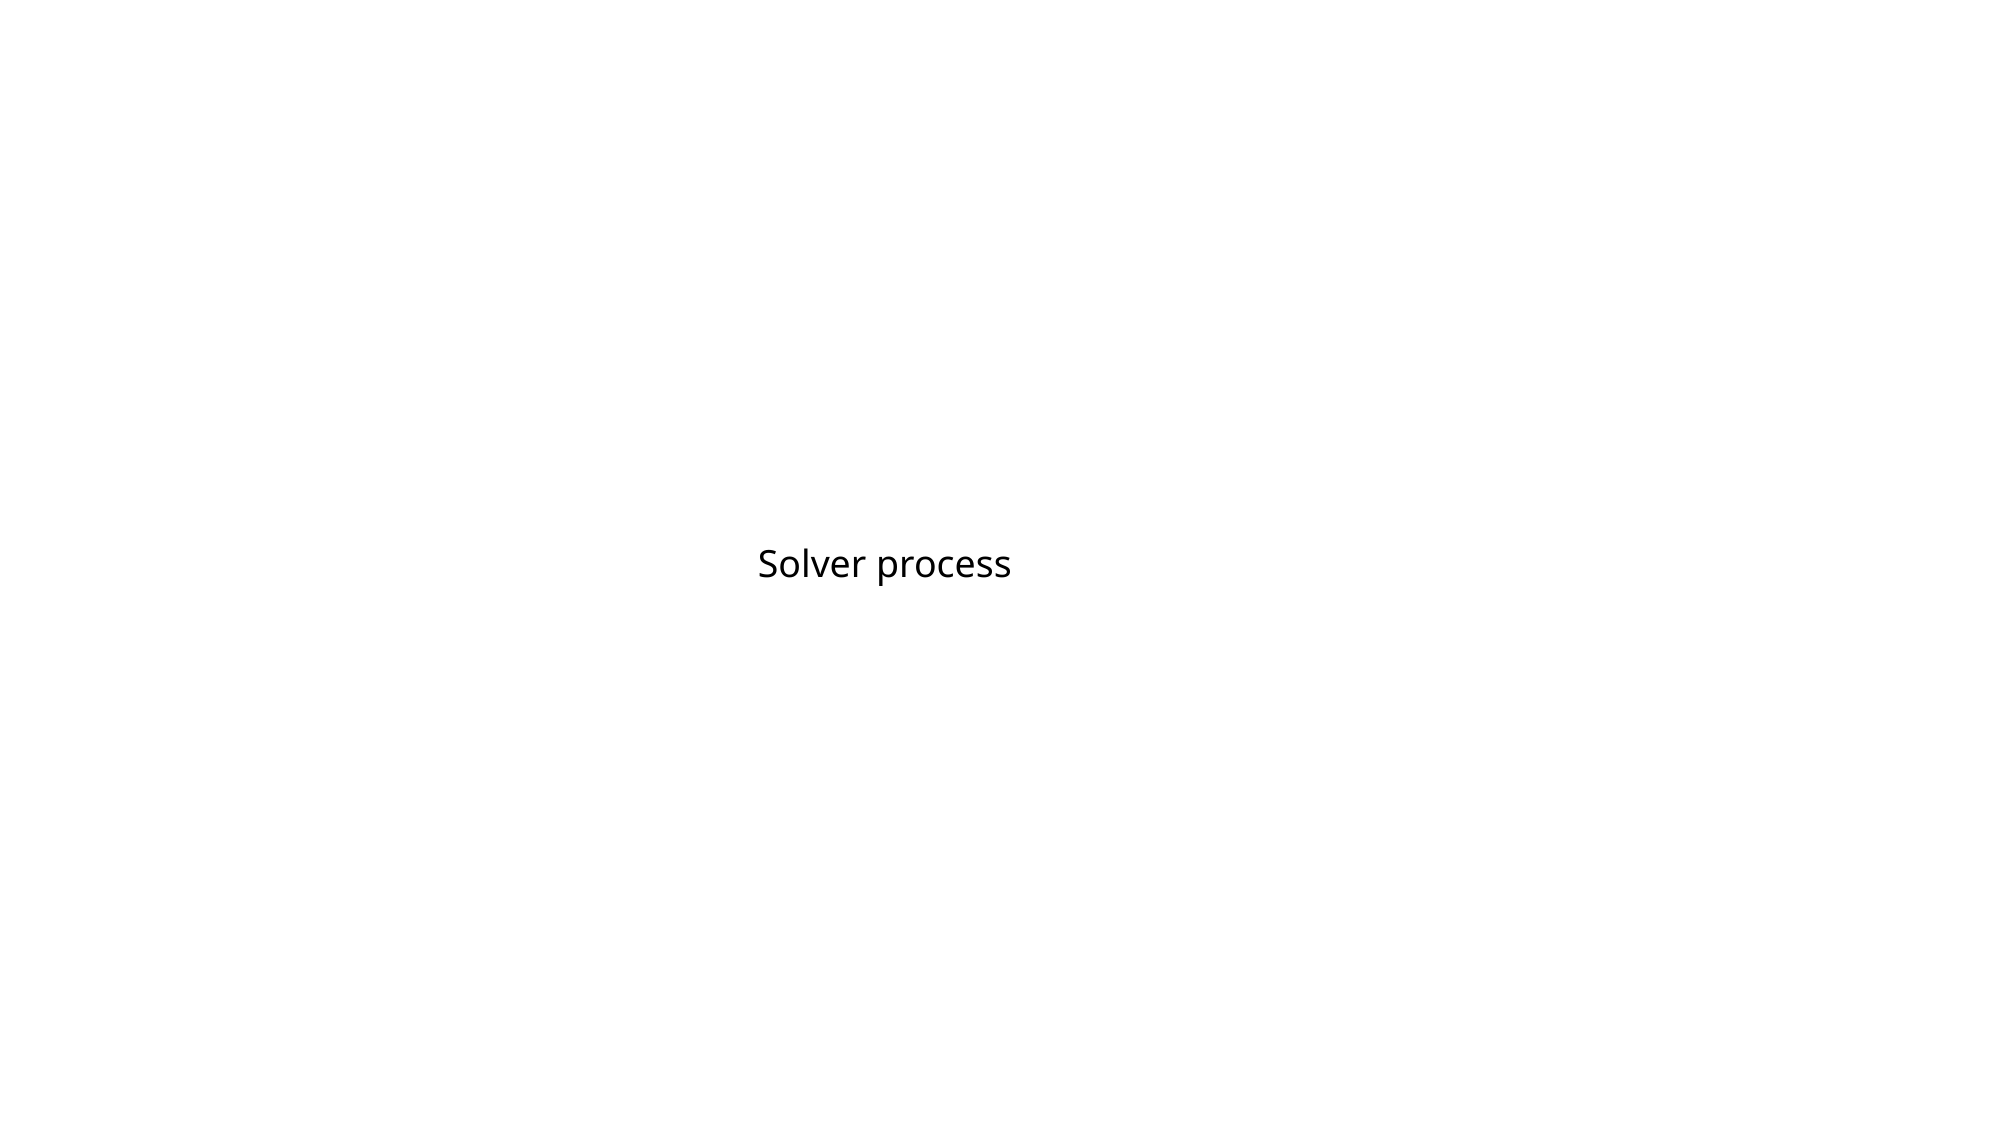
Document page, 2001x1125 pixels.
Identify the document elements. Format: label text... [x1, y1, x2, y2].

text_box Solver process [743, 532, 1027, 592]
